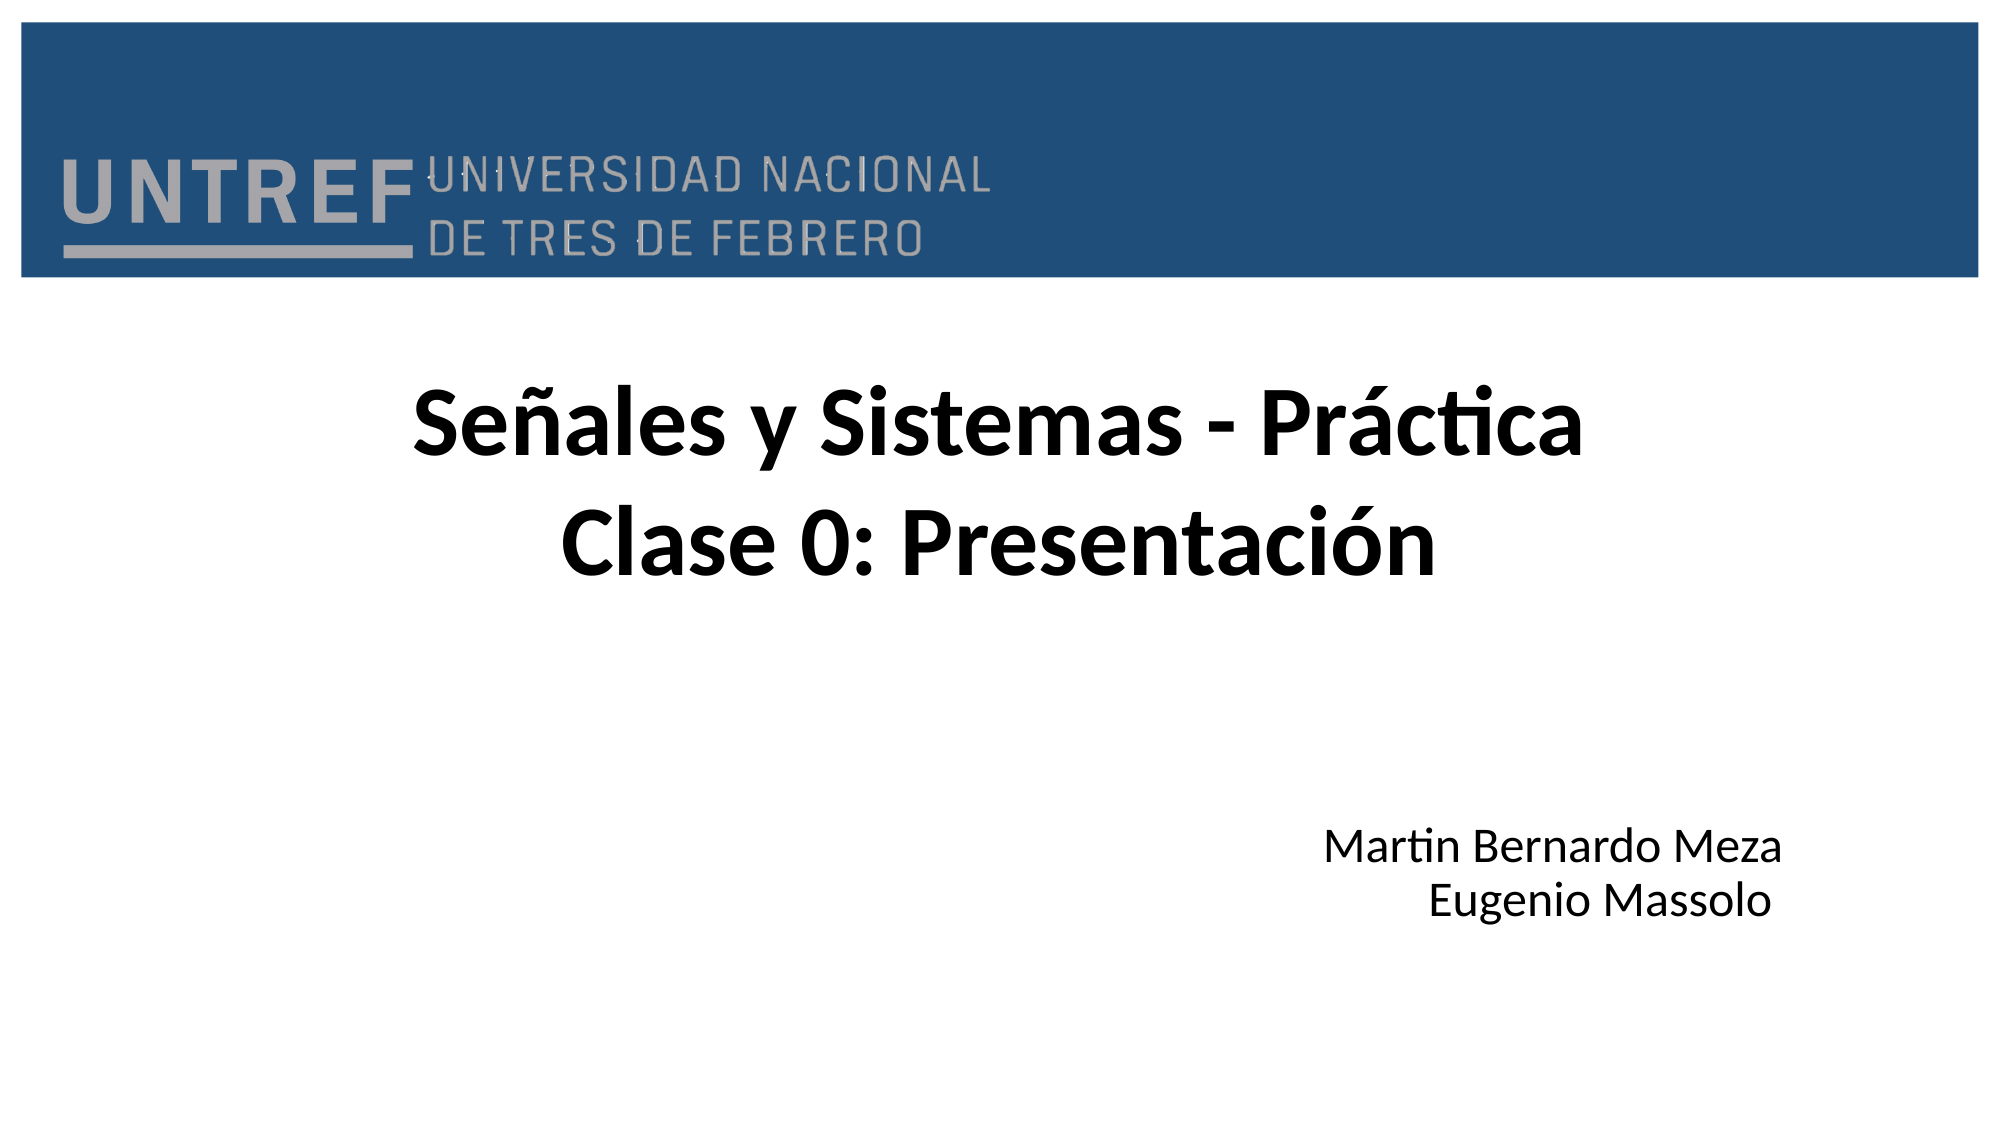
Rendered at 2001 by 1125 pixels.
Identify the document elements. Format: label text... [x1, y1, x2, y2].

picture [0, 96, 1014, 321]
text_box Martin Bernardo Meza Eugenio Massolo [598, 752, 1799, 948]
text_box Señales y Sistemas - Práctica Clase 0: Presentación [180, 347, 1820, 723]
